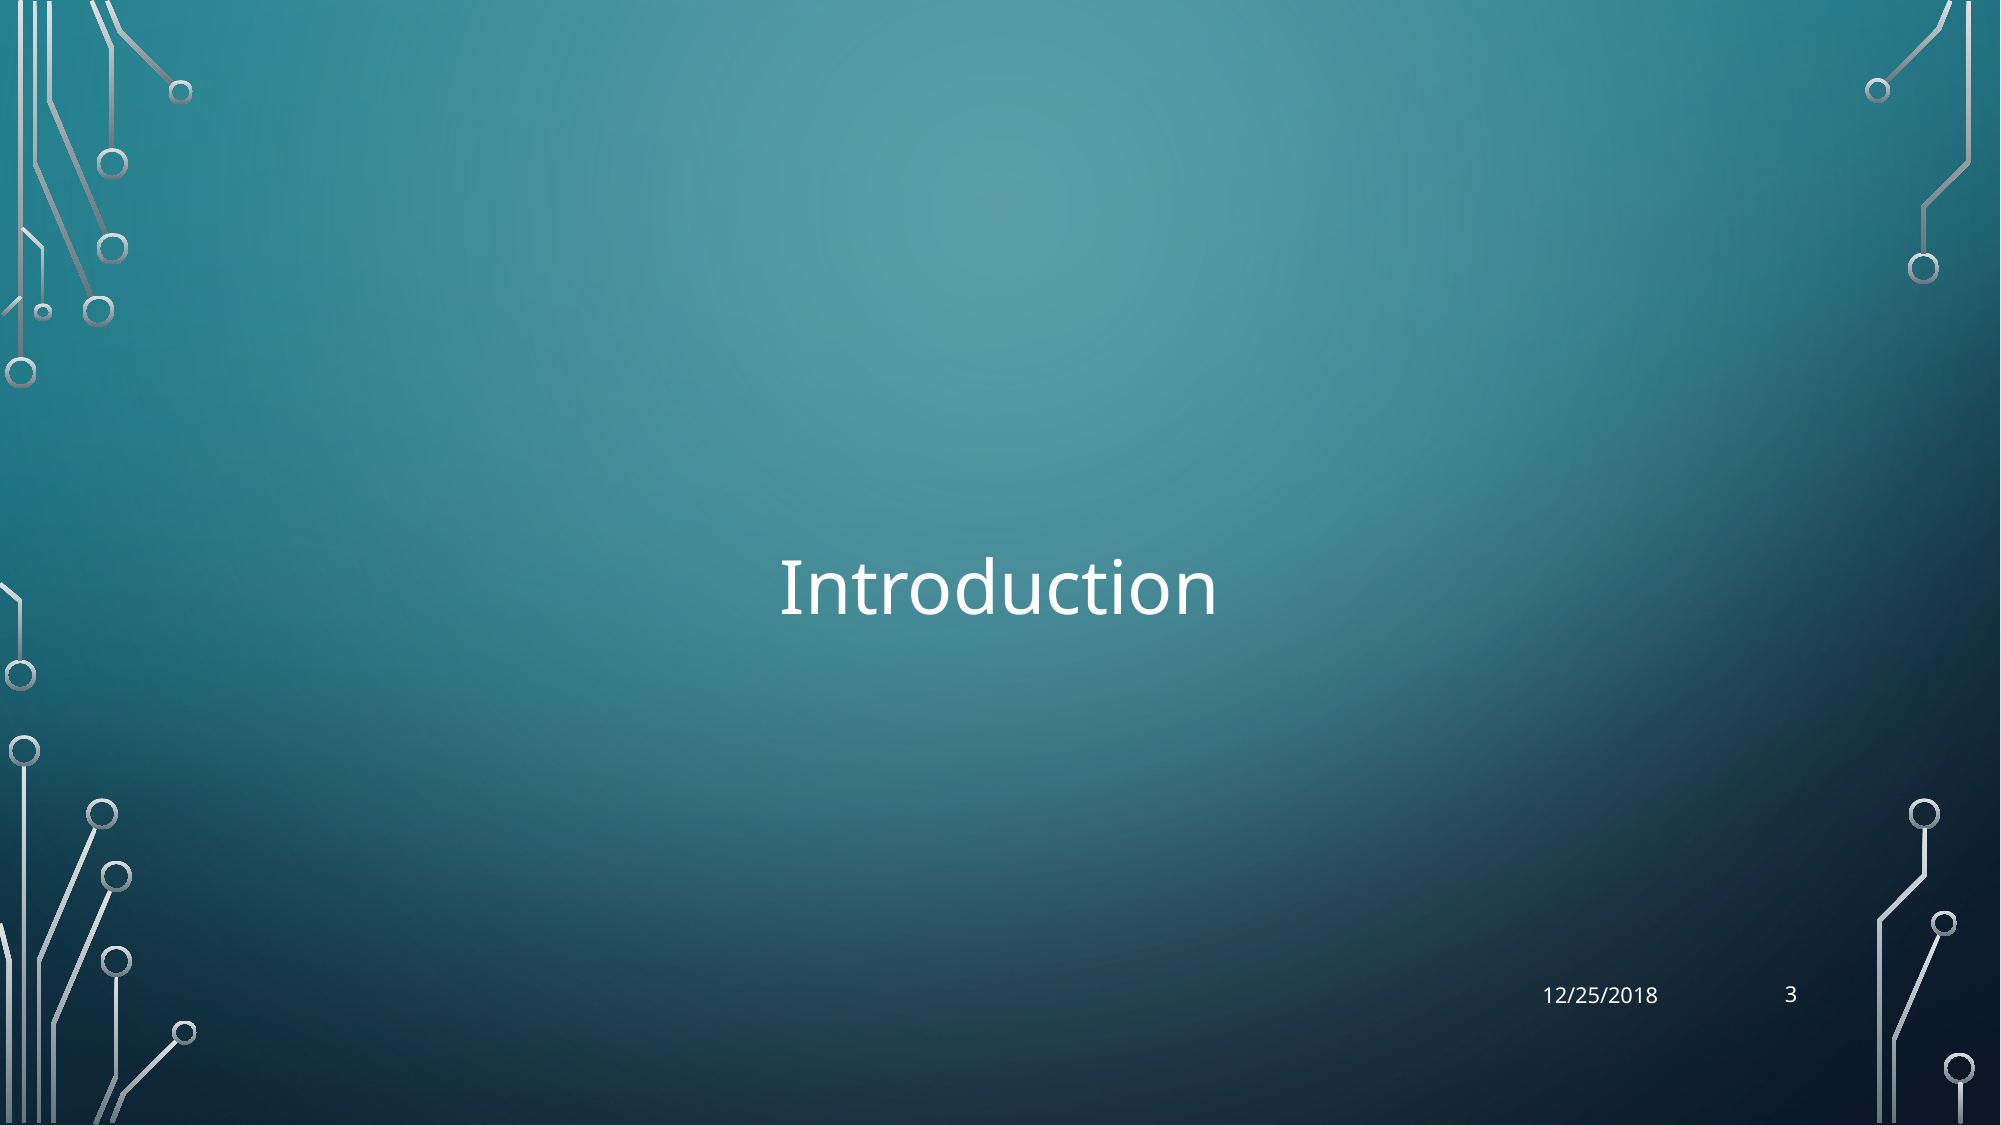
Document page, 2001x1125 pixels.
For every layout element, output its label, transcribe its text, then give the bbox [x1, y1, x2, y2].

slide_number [1223, 965, 1674, 1025]
title Introduction [187, 468, 1813, 712]
slide_number 3 [1685, 965, 1813, 1025]
